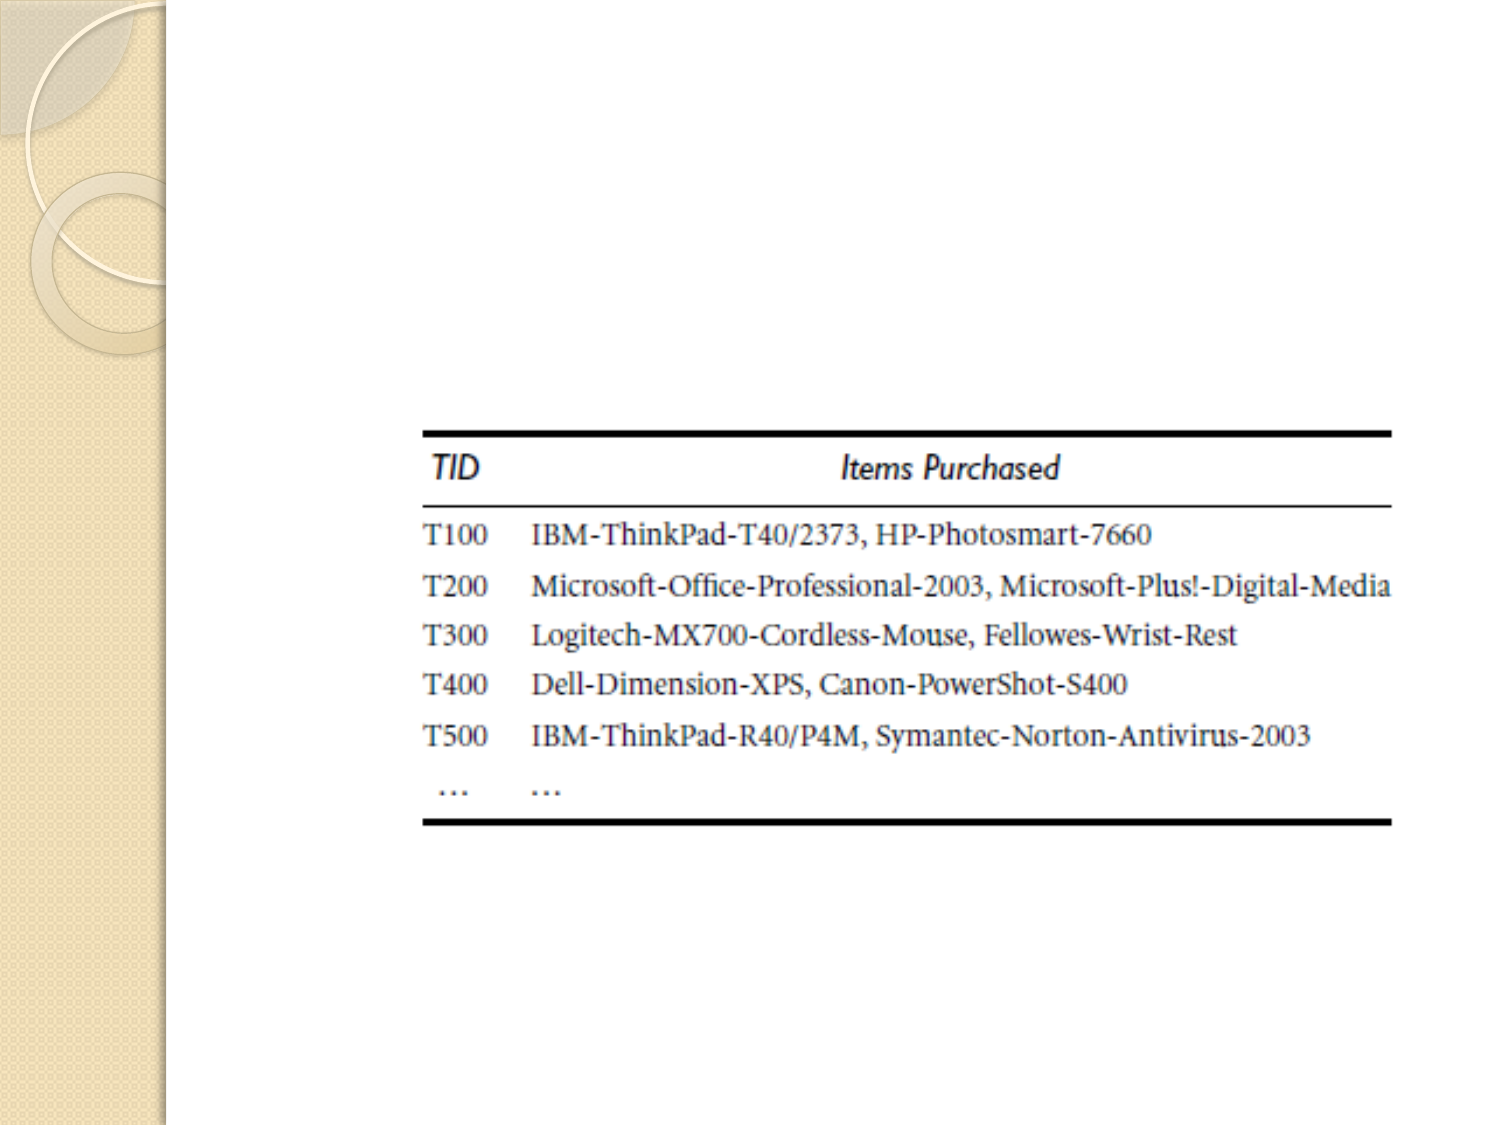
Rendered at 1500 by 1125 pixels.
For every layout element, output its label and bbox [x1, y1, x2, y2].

picture [413, 423, 1419, 838]
